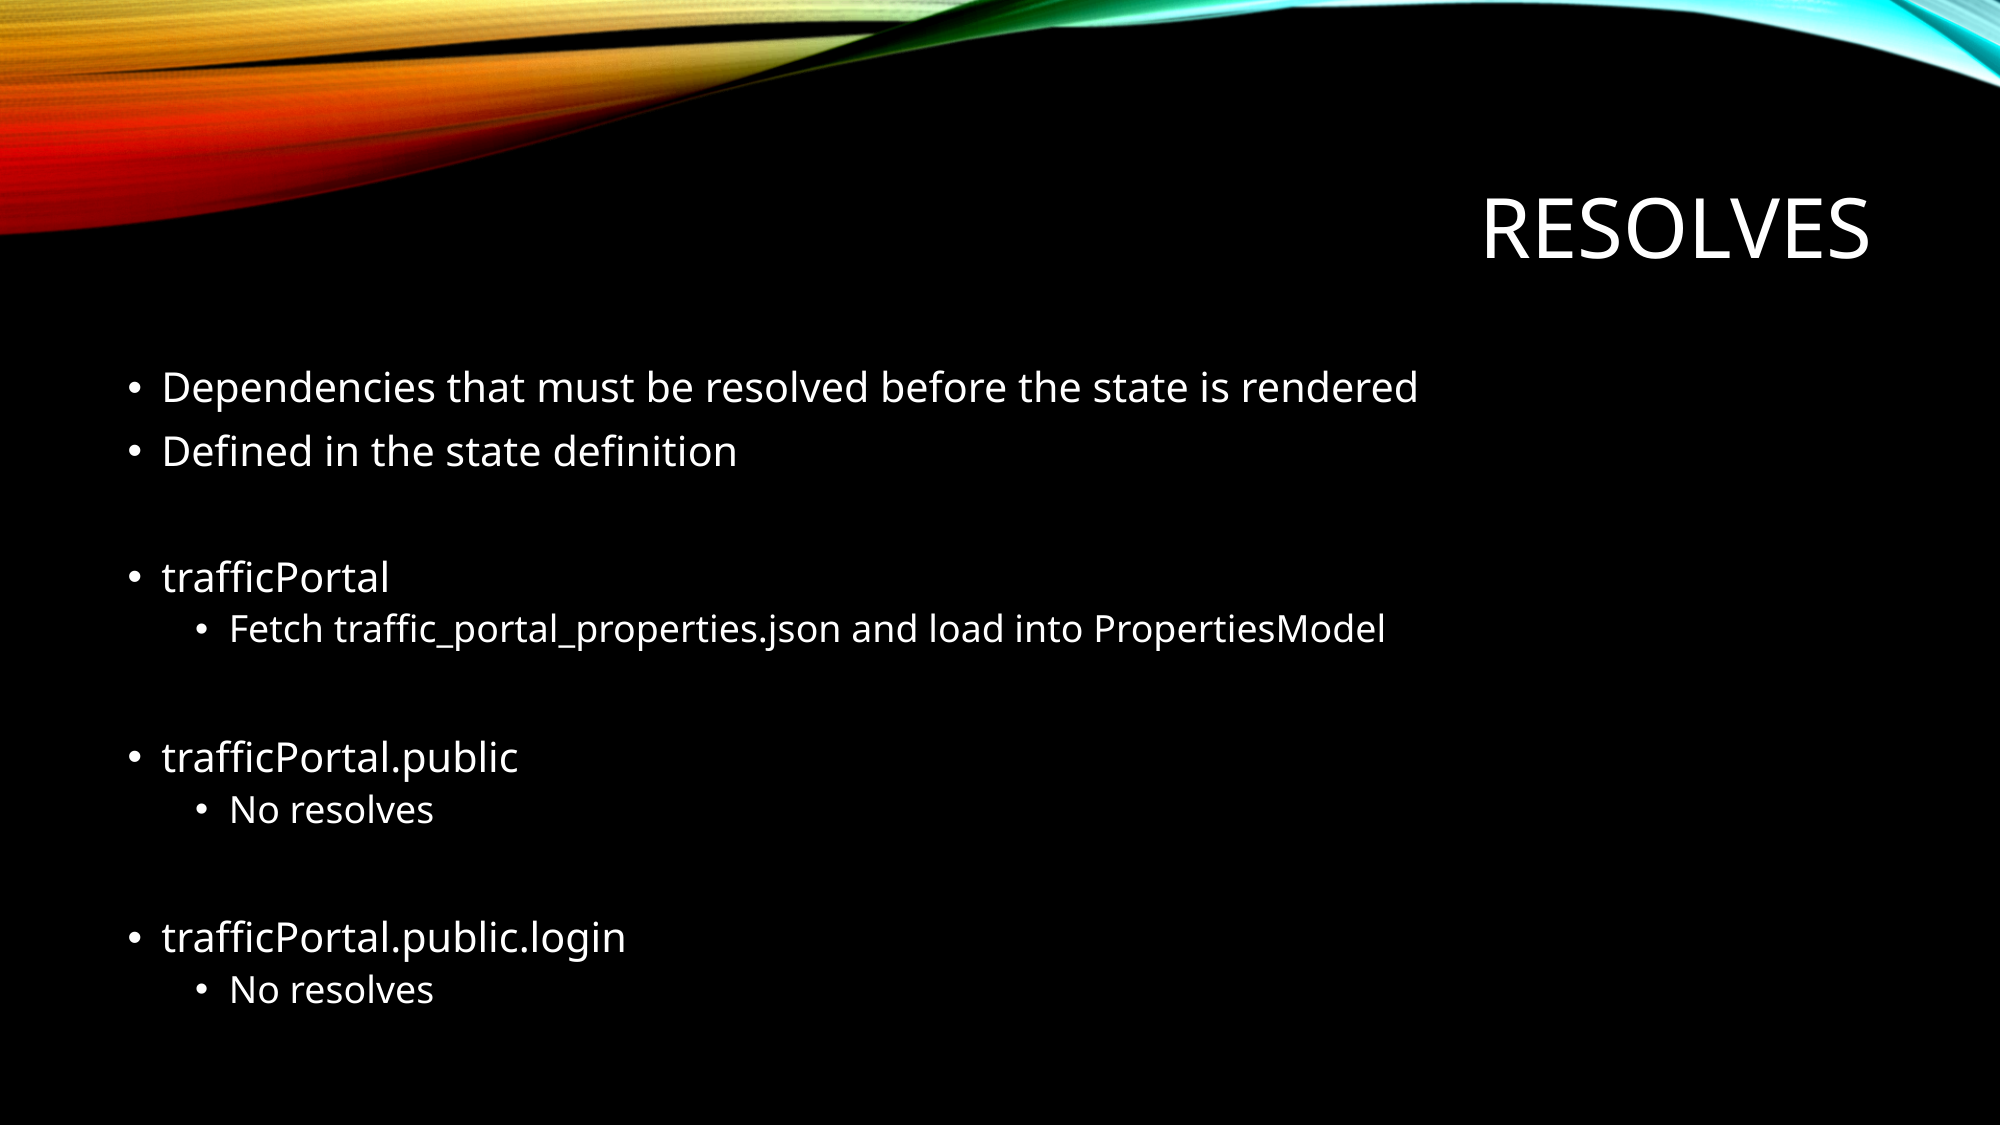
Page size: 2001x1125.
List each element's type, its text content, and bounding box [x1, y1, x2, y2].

title resolves [474, 125, 1888, 338]
list Dependencies that must be resolved before the state is rendered Defined in the state definition trafficPortal Fetch traffic_portal_properties.json and load into PropertiesModel trafficPortal.public No resolves trafficPortal.public.login No resolves [112, 360, 1888, 1021]
picture [0, 0, 2000, 237]
